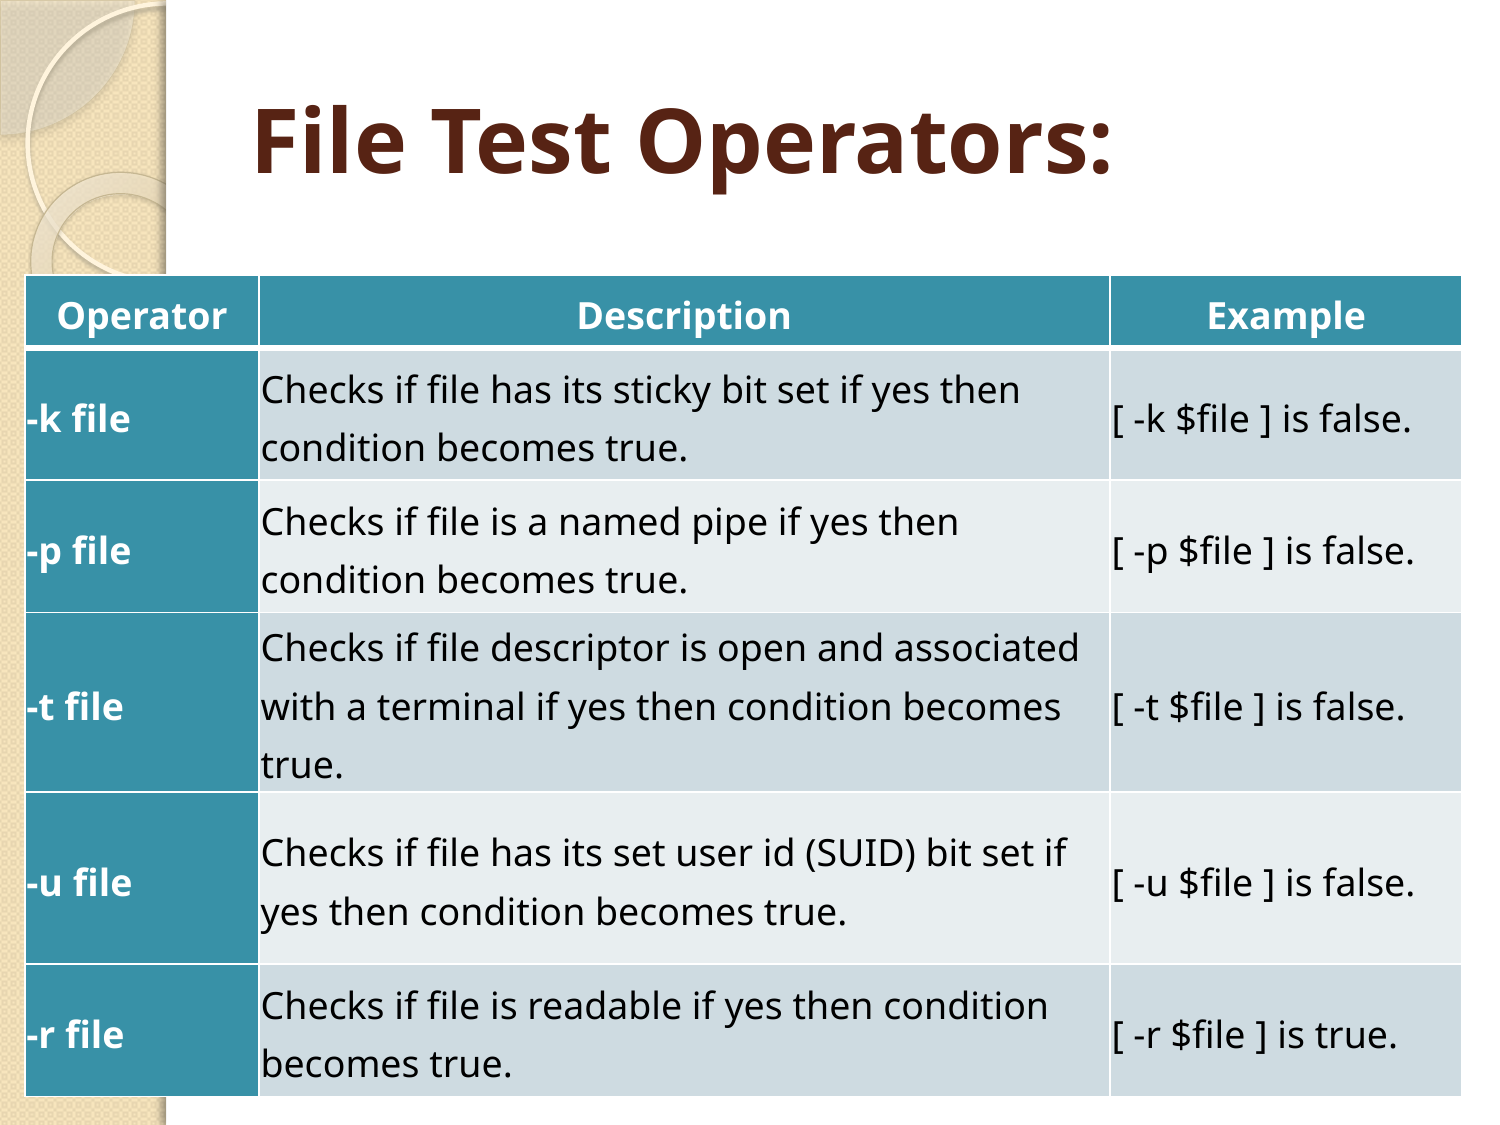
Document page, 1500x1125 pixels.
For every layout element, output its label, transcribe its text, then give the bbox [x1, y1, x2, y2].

table_cell [ -u $file ] is false. [1111, 793, 1461, 963]
table_cell Checks if file is a named pipe if yes then condition becomes true. [260, 481, 1109, 612]
table_header Example [1111, 276, 1461, 345]
table_cell Checks if file has its set user id (SUID) bit set if yes then condition becomes true. [260, 793, 1109, 963]
table_cell [ -p $file ] is false. [1111, 481, 1461, 612]
table_cell Checks if file descriptor is open and associated with a terminal if yes then condition becomes true. [260, 613, 1109, 791]
table_cell [ -t $file ] is false. [1111, 613, 1461, 791]
table_cell [ -k $file ] is false. [1111, 351, 1461, 479]
table_cell -t file [26, 613, 258, 791]
table_cell -p file [26, 481, 258, 612]
table_cell -u file [26, 793, 258, 963]
table_cell [ -r $file ] is true. [1111, 965, 1461, 1096]
table_header Operator [26, 276, 258, 345]
table_cell Checks if file is readable if yes then condition becomes true. [260, 965, 1109, 1096]
title File Test Operators: [235, 45, 1466, 233]
table_cell -r file [26, 965, 258, 1096]
table_cell -k file [26, 351, 258, 479]
table_cell Checks if file has its sticky bit set if yes then condition becomes true. [260, 351, 1109, 479]
table_header Description [260, 276, 1109, 345]
